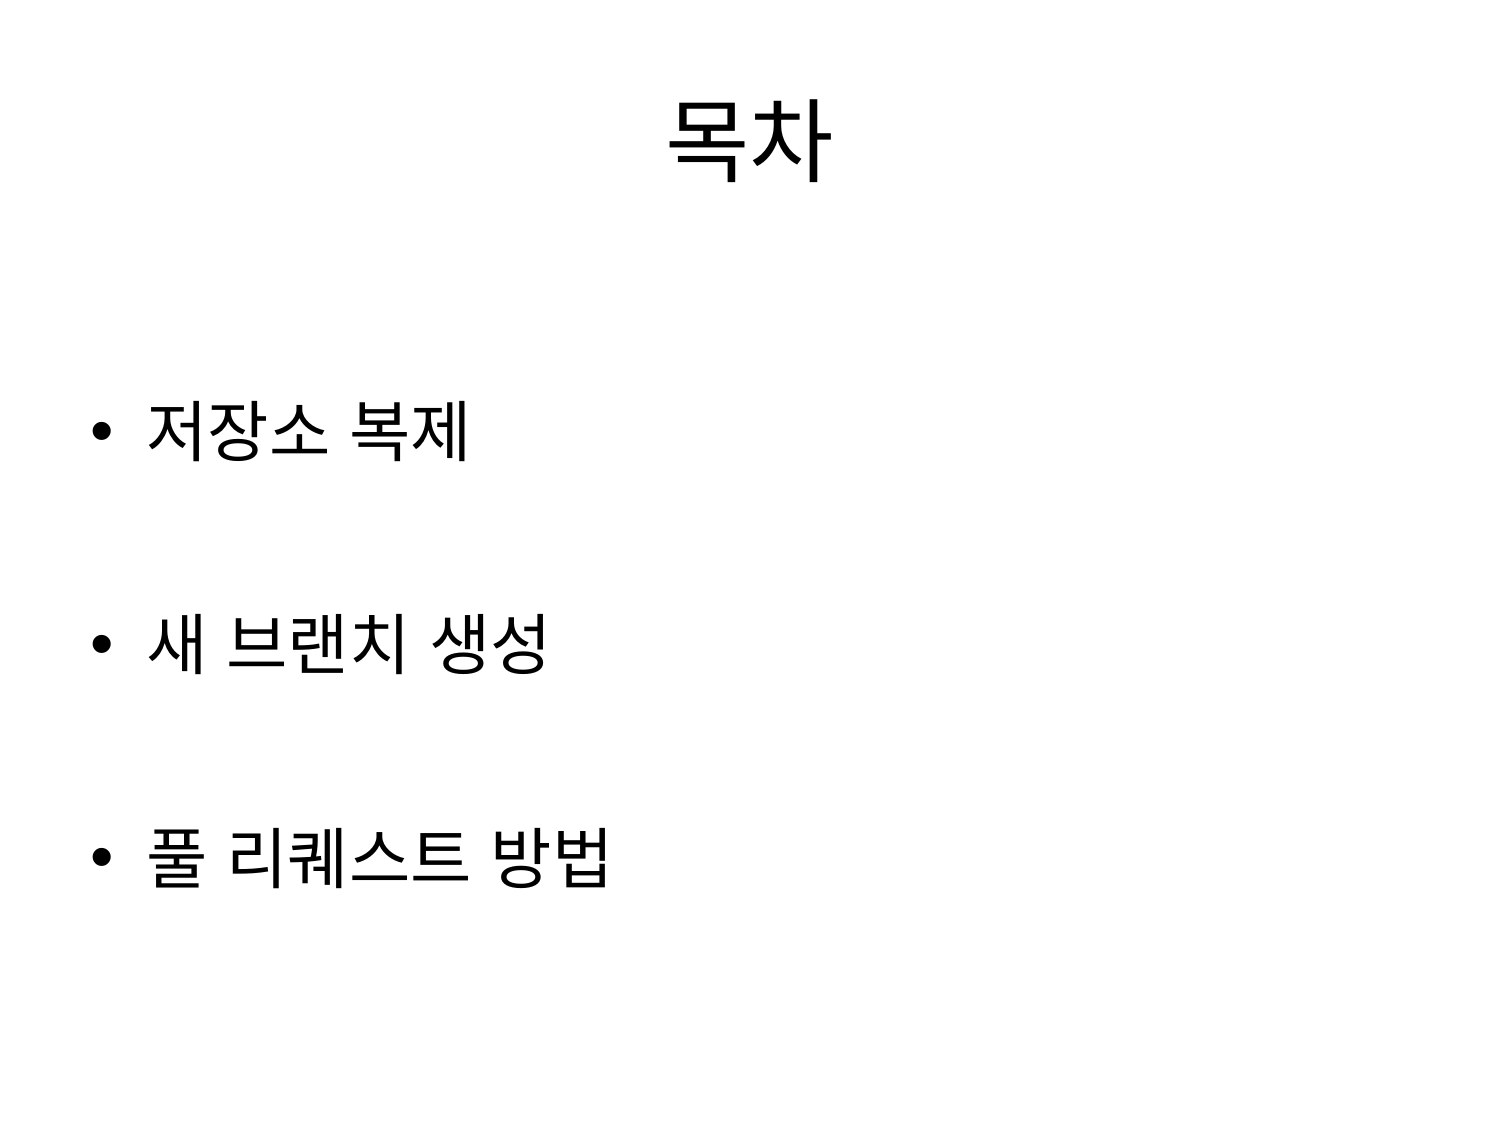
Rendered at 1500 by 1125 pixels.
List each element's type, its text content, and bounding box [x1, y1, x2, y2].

title 목차 [75, 45, 1425, 233]
list 저장소 복제 새 브랜치 생성 풀 리퀘스트 방법 [75, 262, 1425, 1005]
